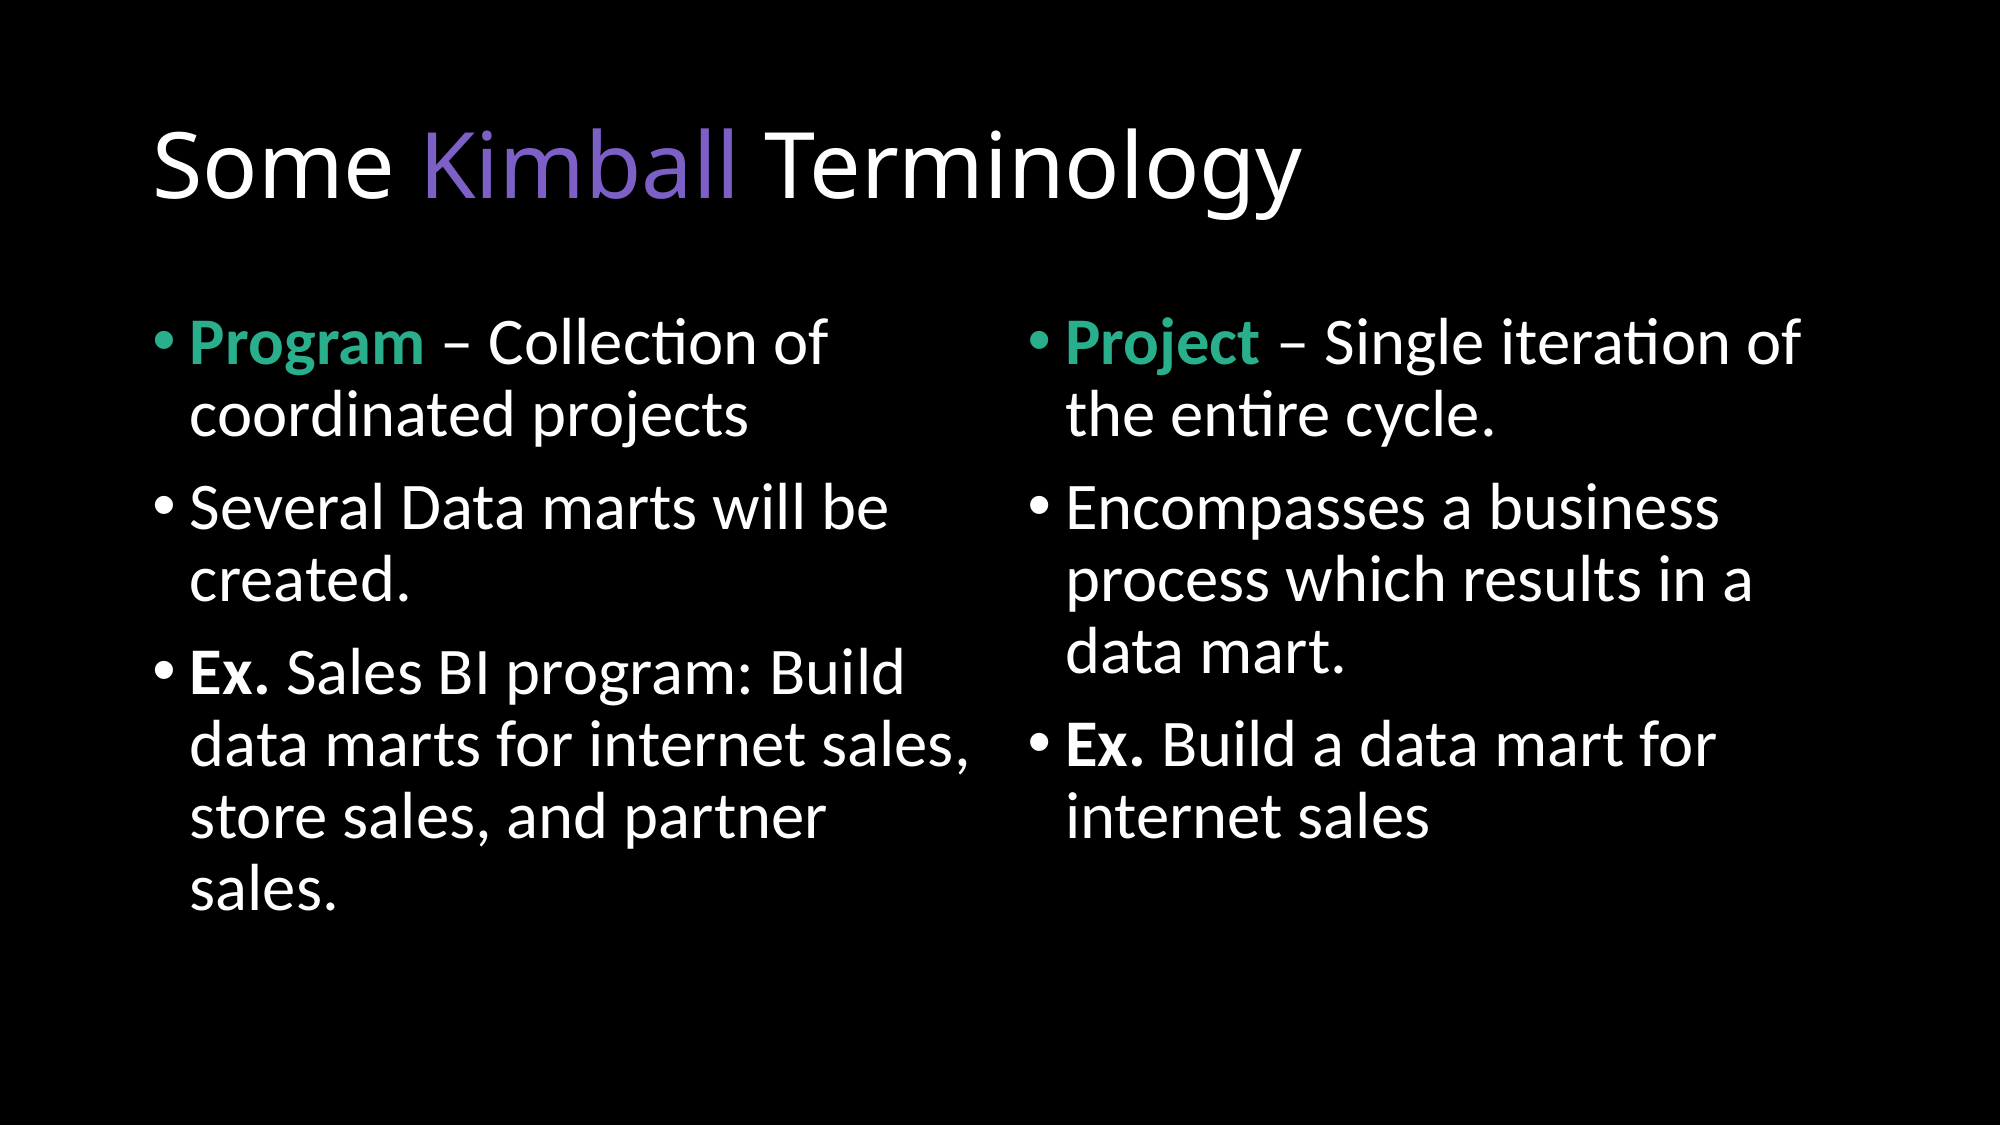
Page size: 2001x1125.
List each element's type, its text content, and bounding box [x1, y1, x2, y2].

list Project – Single iteration of the entire cycle. Encompasses a business process which results in a data mart. Ex. Build a data mart for internet sales [1012, 299, 1863, 1014]
list Program – Collection of coordinated projects Several Data marts will be created. Ex. Sales BI program: Build data marts for internet sales, store sales, and partner sales. [137, 299, 988, 1014]
title Some Kimball Terminology [137, 59, 1863, 278]
